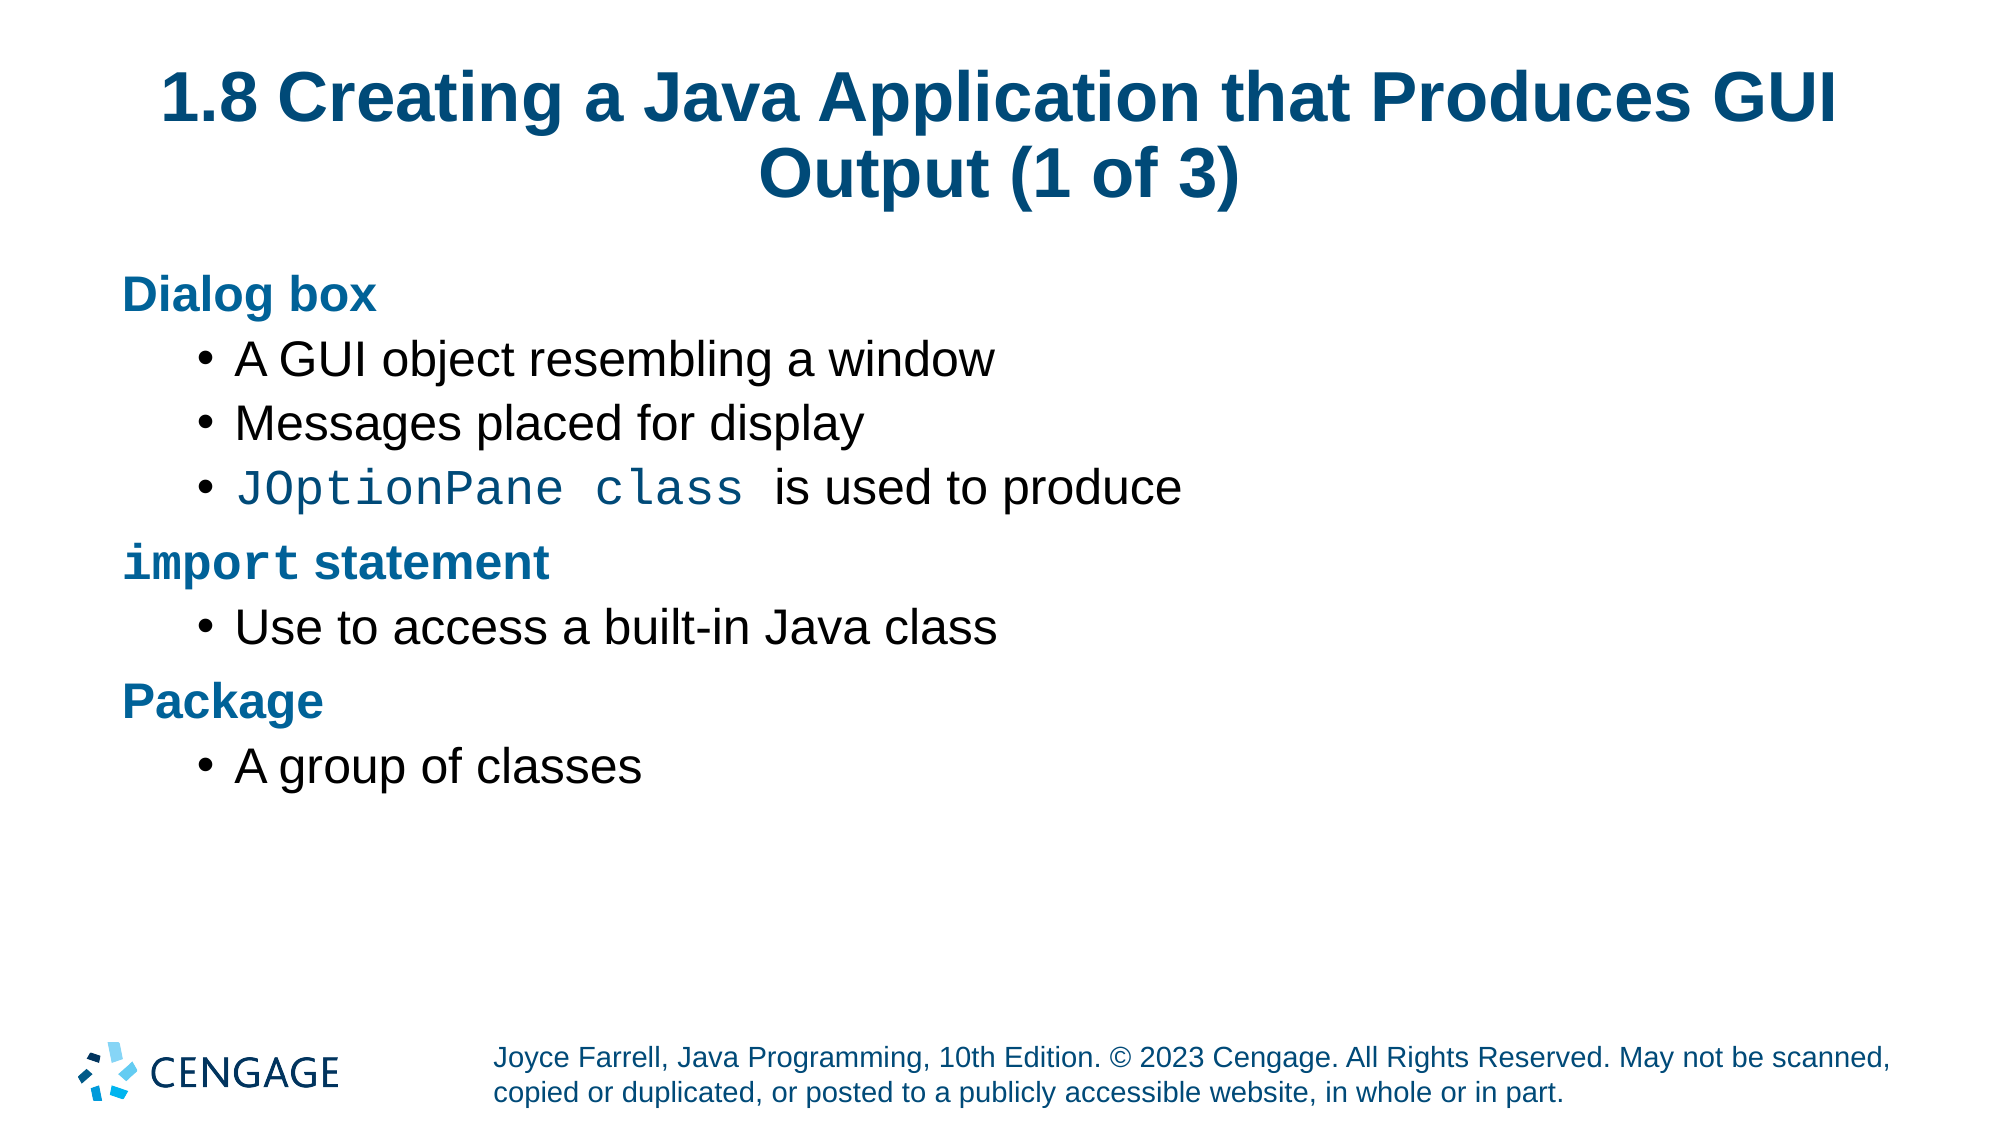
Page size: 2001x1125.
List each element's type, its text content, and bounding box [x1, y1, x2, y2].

title 1.8 Creating a Java Application that Produces GUI Output (1 of 3) [137, 59, 1863, 171]
picture [78, 1042, 338, 1101]
list Dialog box A GUI object resembling a window Messages placed for display JOptionPane class is used to produce import statement Use to access a built-in Java class Package A group of classes [121, 268, 1880, 990]
